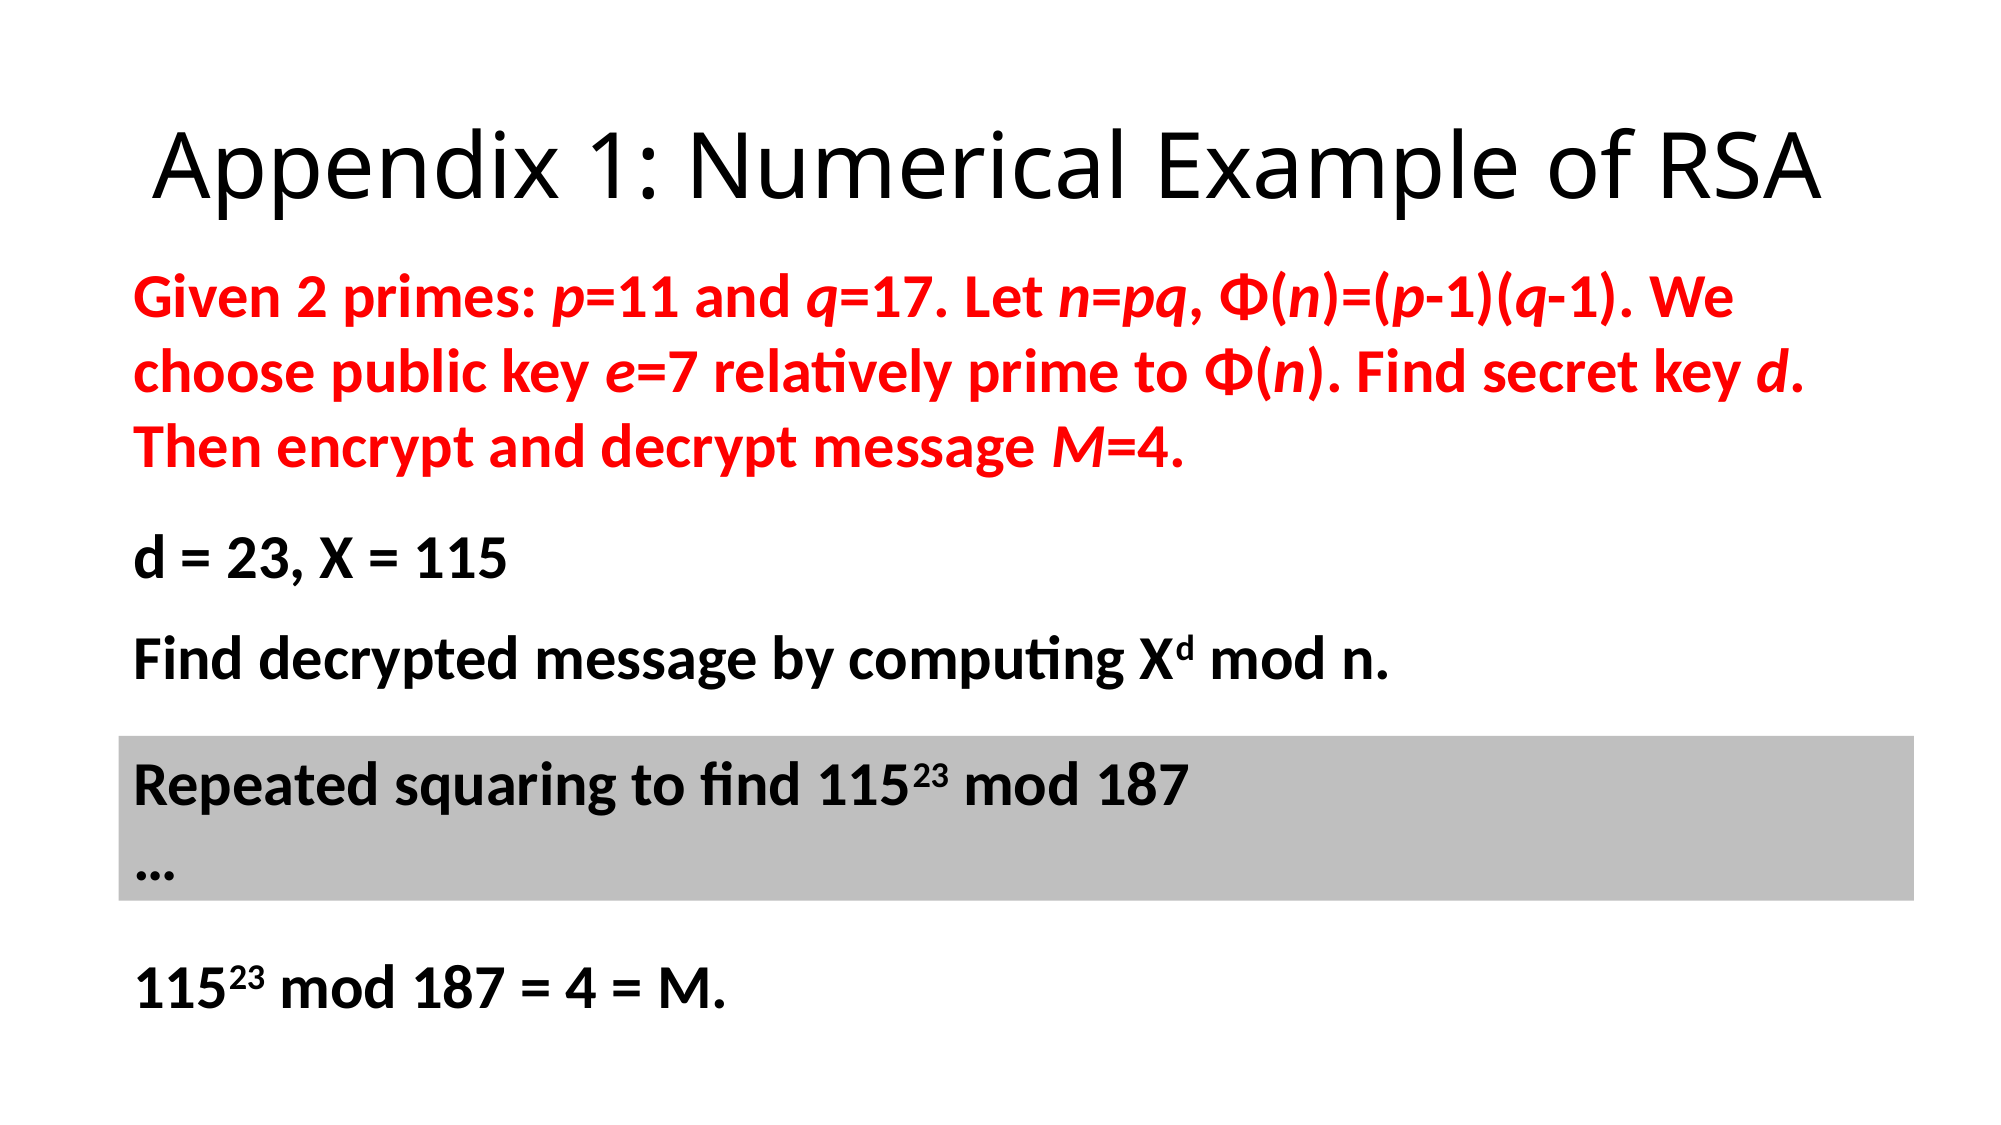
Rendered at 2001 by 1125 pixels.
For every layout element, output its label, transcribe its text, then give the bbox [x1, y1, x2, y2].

text_box Given 2 primes: p=11 and q=17. Let n=pq, Φ(n)=(p-1)(q-1). We choose public key e=7 relatively prime to Φ(n). Find secret key d. Then encrypt and decrypt message M=4. [118, 248, 1914, 488]
text_box d = 23, X = 115 [118, 509, 1914, 599]
text_box 11523 mod 187 = 4 = M. [118, 938, 1914, 1028]
title Appendix 1: Numerical Example of RSA [137, 59, 1863, 248]
text_box Repeated squaring to find 11523 mod 187 … [118, 735, 1914, 901]
text_box Find decrypted message by computing Xd mod n. [118, 609, 1914, 700]
